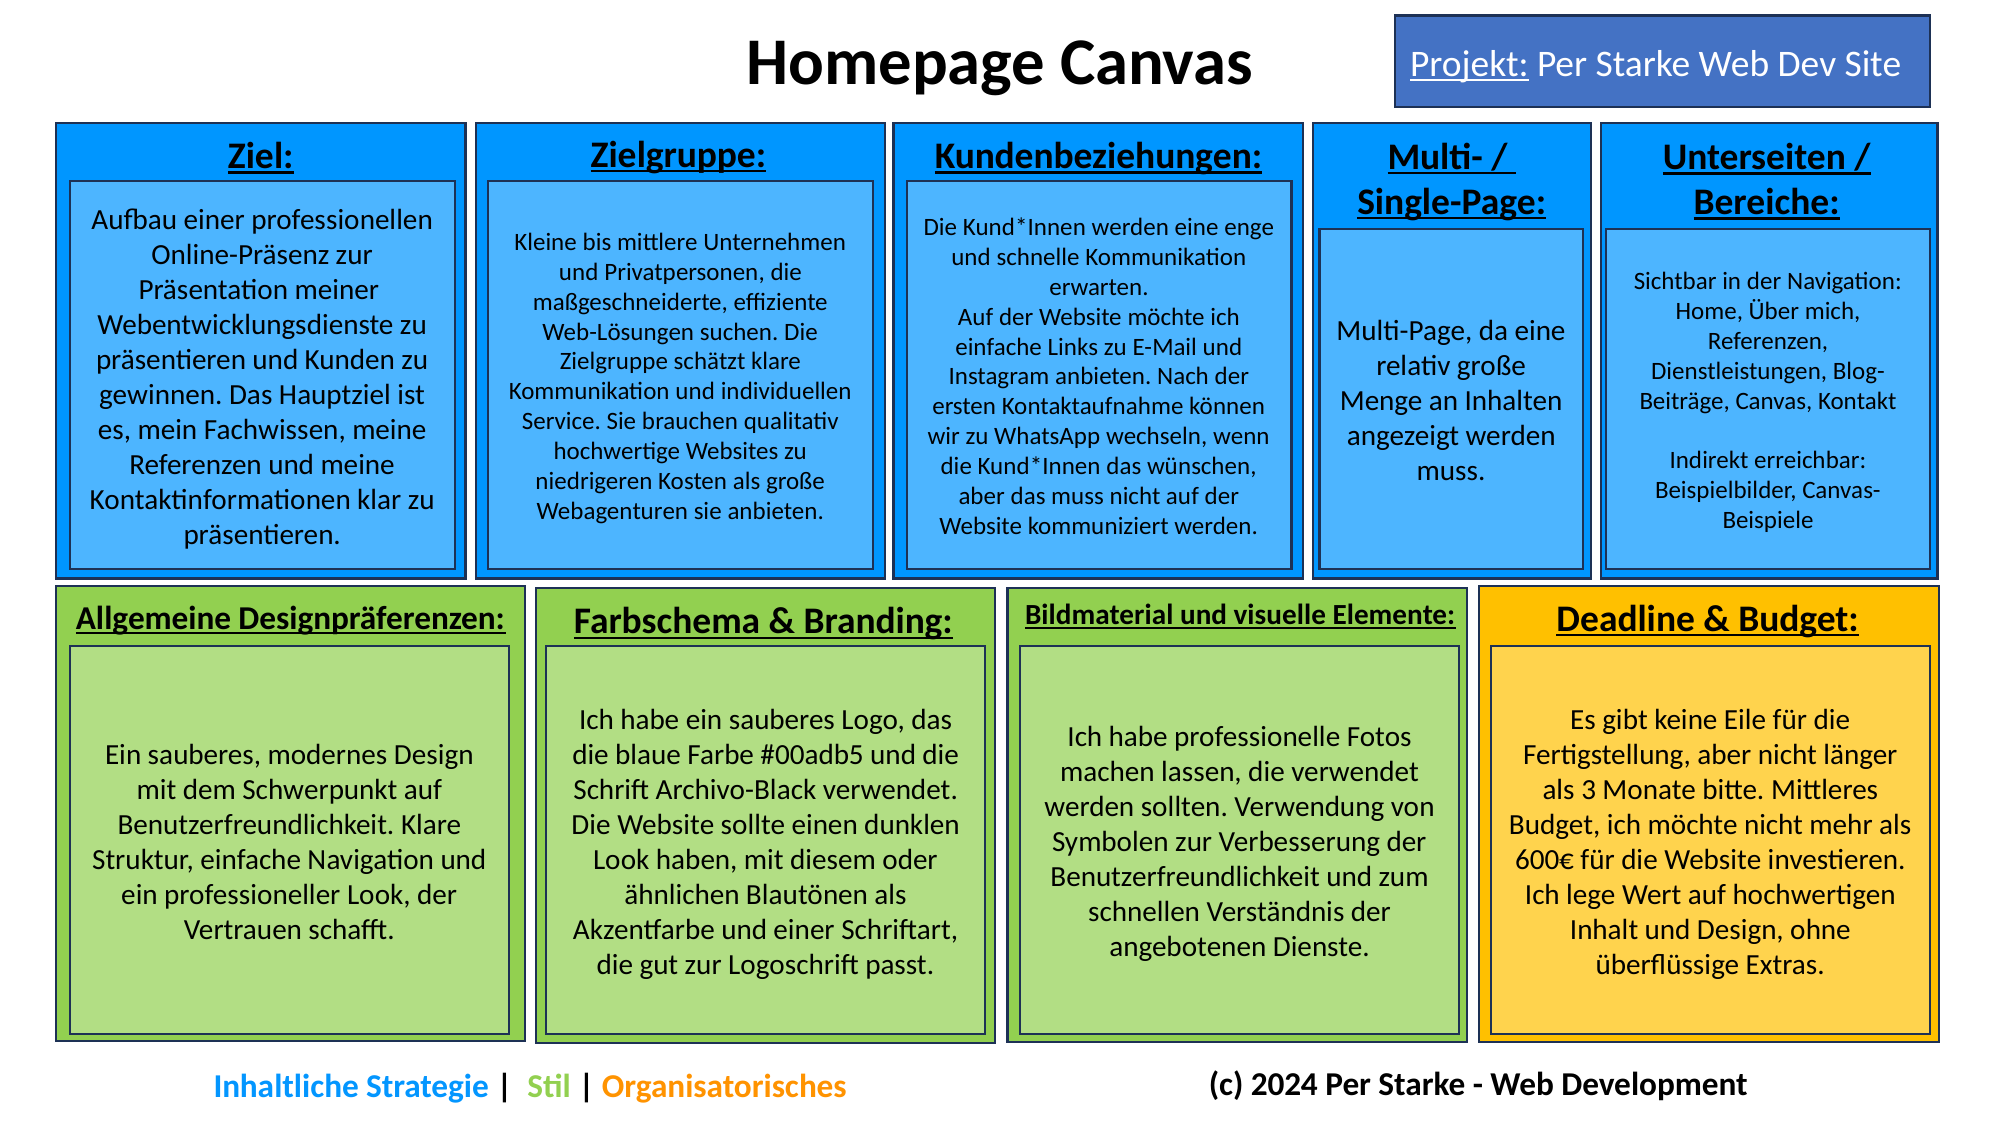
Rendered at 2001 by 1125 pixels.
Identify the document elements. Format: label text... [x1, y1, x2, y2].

text_box Ich habe professionelle Fotos machen lassen, die verwendet werden sollten. Verwendung von Symbolen zur Verbesserung der Benutzerfreundlichkeit und zum schnellen Verständnis der angebotenen Dienste. [1019, 645, 1460, 1035]
text_box Projekt: Per Starke Web Dev Site [1394, 14, 1931, 108]
text_box Ich habe ein sauberes Logo, das die blaue Farbe #00adb5 und die Schrift Archivo-Black verwendet. Die Website sollte einen dunklen Look haben, mit diesem oder ähnlichen Blautönen als Akzentfarbe und einer Schriftart, die gut zur Logoschrift passt. [545, 645, 986, 1035]
text_box Multi-Page, da eine relativ große Menge an Inhalten angezeigt werden muss. [1318, 228, 1584, 570]
text_box Ein sauberes, modernes Design mit dem Schwerpunkt auf Benutzerfreundlichkeit. Klare Struktur, einfache Navigation und ein professioneller Look, der Vertrauen schafft. [69, 645, 510, 1035]
text_box Sichtbar in der Navigation: Home, Über mich, Referenzen, Dienstleistungen, Blog-Beiträge, Canvas, Kontakt Indirekt erreichbar: Beispielbilder, Canvas-Beispiele [1605, 228, 1931, 570]
text_box Es gibt keine Eile für die Fertigstellung, aber nicht länger als 3 Monate bitte. Mittleres Budget, ich möchte nicht mehr als 600€ für die Website investieren. Ich lege Wert auf hochwertigen Inhalt und Design, ohne überflüssige Extras. [1490, 645, 1931, 1035]
text_box Aufbau einer professionellen Online-Präsenz zur Präsentation meiner Webentwicklungsdienste zu präsentieren und Kunden zu gewinnen. Das Hauptziel ist es, mein Fachwissen, meine Referenzen und meine Kontaktinformationen klar zu präsentieren. [69, 180, 456, 570]
text_box Kleine bis mittlere Unternehmen und Privatpersonen, die maßgeschneiderte, effiziente Web-Lösungen suchen. Die Zielgruppe schätzt klare Kommunikation und individuellen Service. Sie brauchen qualitativ hochwertige Websites zu niedrigeren Kosten als große Webagenturen sie anbieten. [487, 180, 874, 570]
text_box Die Kund*Innen werden eine enge und schnelle Kommunikation erwarten. Auf der Website möchte ich einfache Links zu E-Mail und Instagram anbieten. Nach der ersten Kontaktaufnahme können wir zu WhatsApp wechseln, wenn die Kund*Innen das wünschen, aber das muss nicht auf der Website kommuniziert werden. [906, 180, 1293, 570]
